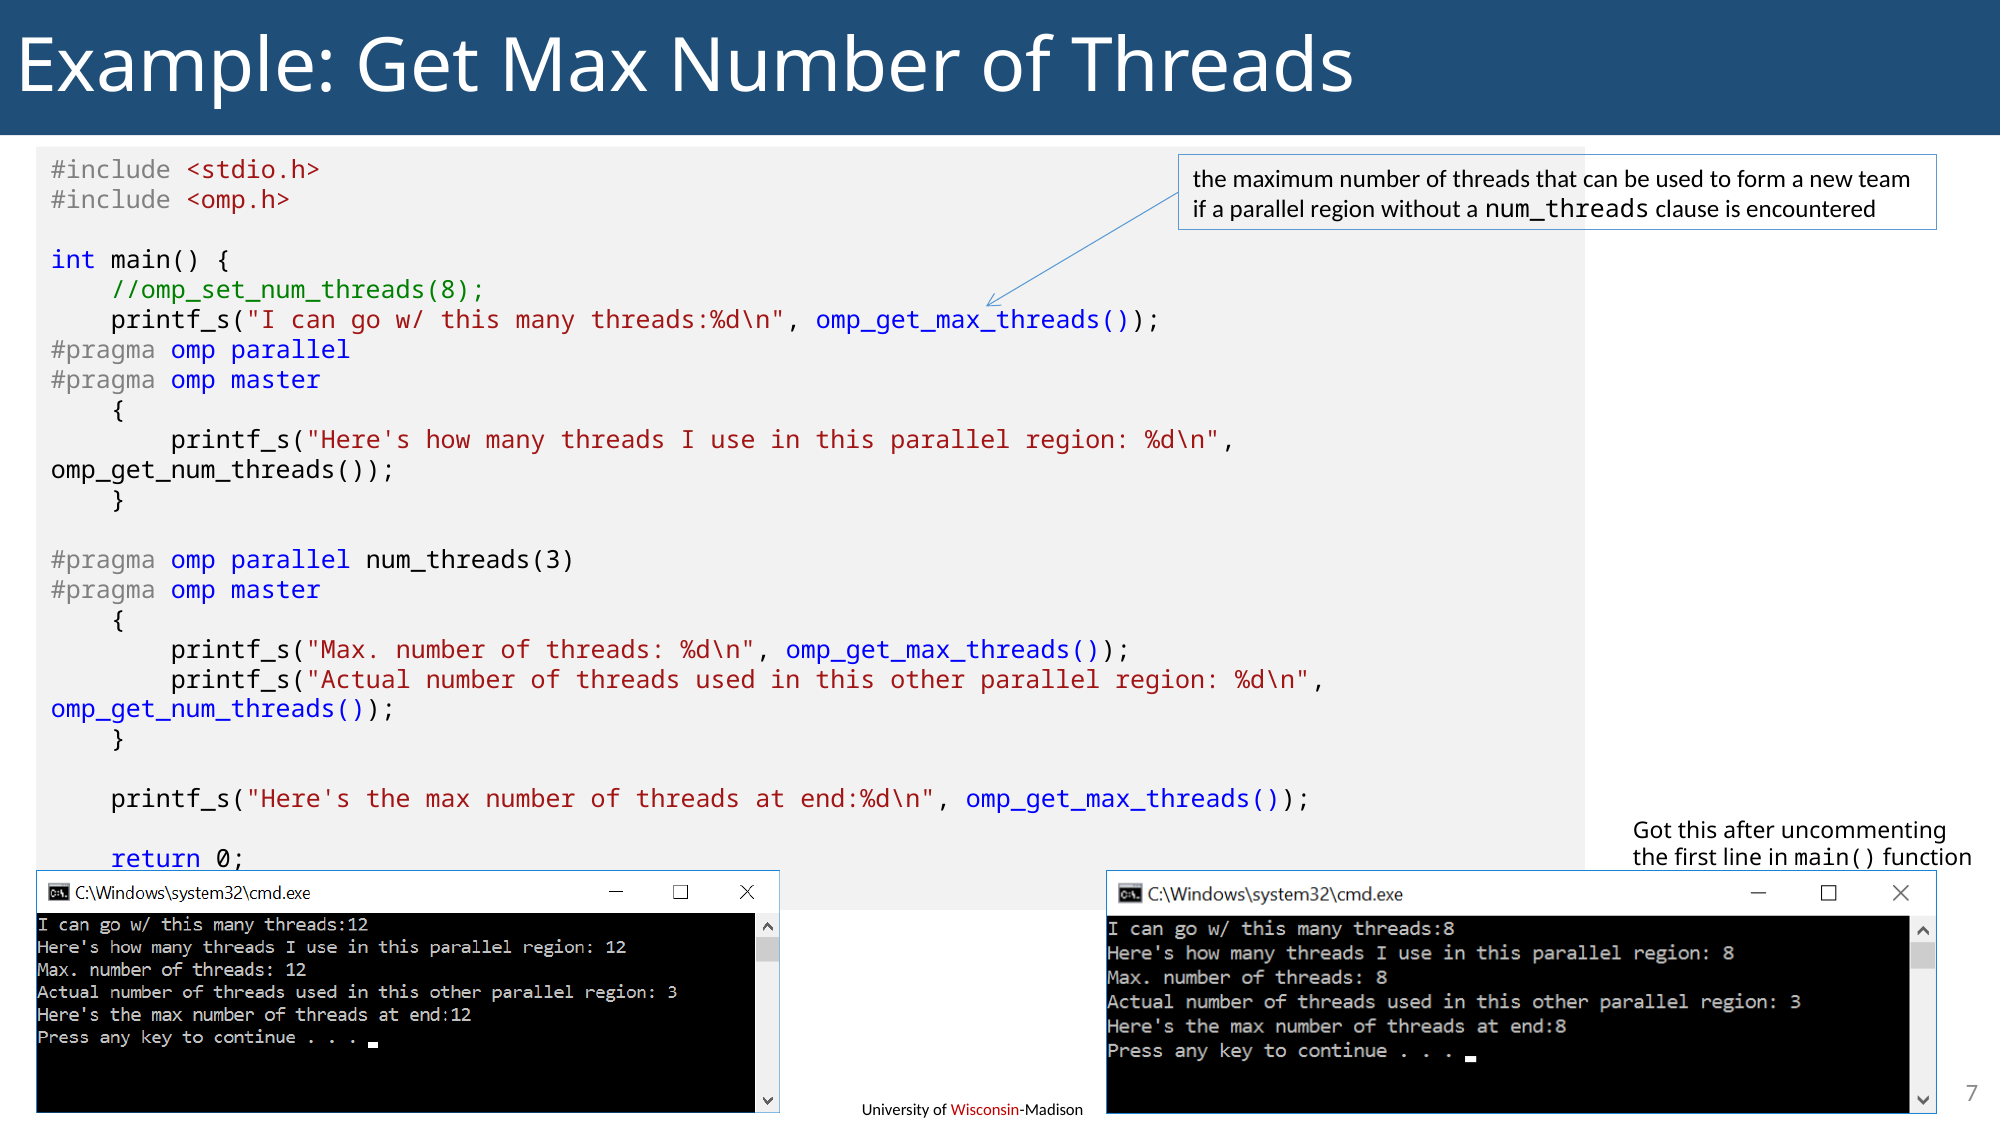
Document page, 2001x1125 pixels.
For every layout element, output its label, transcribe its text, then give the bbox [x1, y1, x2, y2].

title Example: Get Max Number of Threads [0, 0, 2000, 136]
slide_number 7 [1937, 1069, 1994, 1114]
picture [1106, 870, 1937, 1114]
picture [36, 870, 780, 1113]
text_box Got this after uncommenting the first line in main() function [1618, 807, 1988, 878]
text_box #include <stdio.h> #include <omp.h> int main() { //omp_set_num_threads(8); printf_s("I can go w/ this many threads:%d\n", omp_get_max_threads()); #pragma omp parallel #pragma omp master { printf_s("Here's how many threads I use in this parallel region: %d\n", omp_get_num_threads()); } #pragma omp parallel num_threads(3) #pragma omp master { printf_s("Max. number of threads: %d\n", omp_get_max_threads()); printf_s("Actual number of threads used in this other parallel region: %d\n", omp_get_num_threads()); } printf_s("Here's the max number of threads at end:%d\n", omp_get_max_threads()); return 0; } [36, 146, 1585, 910]
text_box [985, 154, 1937, 307]
